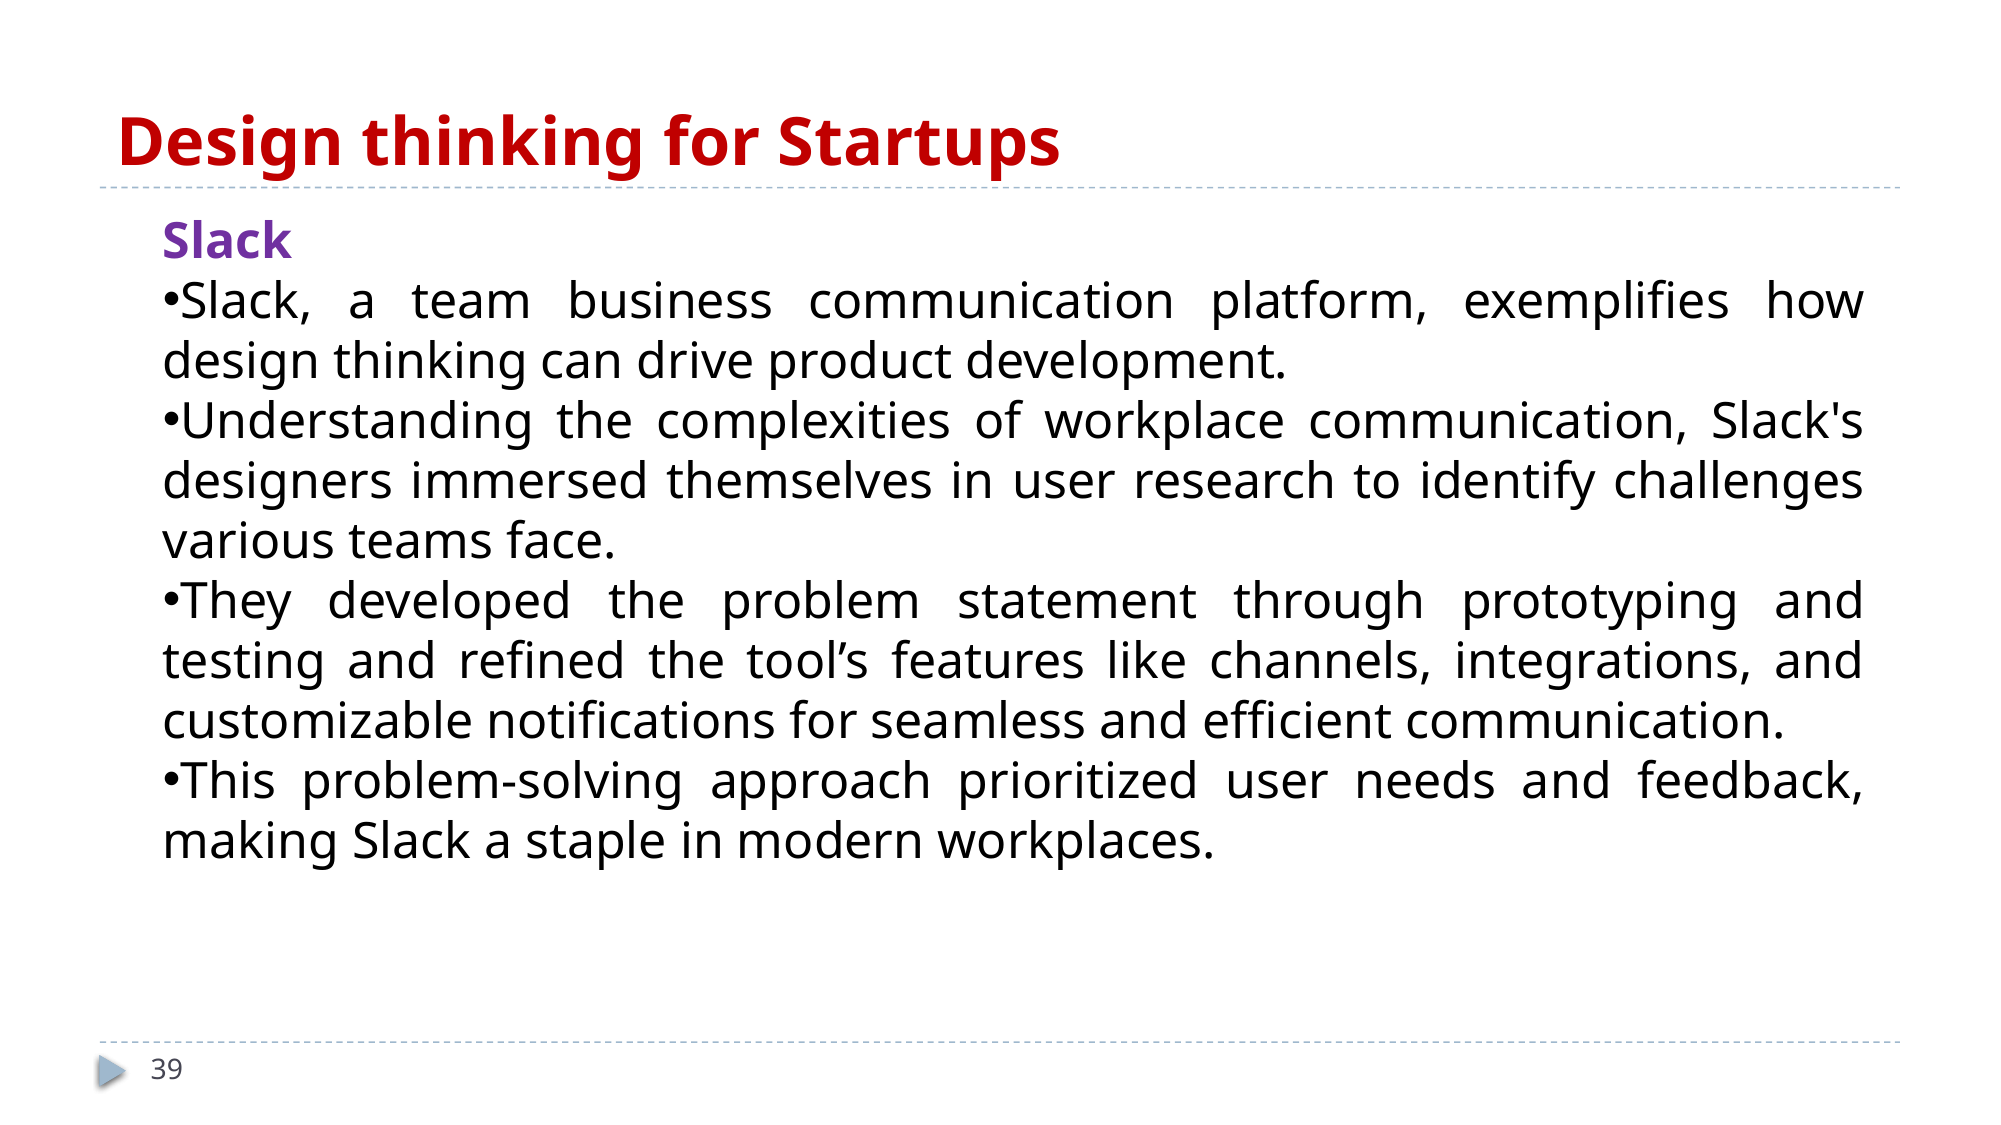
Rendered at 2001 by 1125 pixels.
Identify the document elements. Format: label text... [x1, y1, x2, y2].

slide_number 39 [133, 1042, 568, 1103]
title Design thinking for Startups [99, 37, 1900, 188]
text_box Slack Slack, a team business communication platform, exemplifies how design thinking can drive product development. Understanding the complexities of workplace communication, Slack's designers immersed themselves in user research to identify challenges various teams face. They developed the problem statement through prototyping and testing and refined the tool’s features like channels, integrations, and customizable notifications for seamless and efficient communication. This problem-solving approach prioritized user needs and feedback, making Slack a staple in modern workplaces. [148, 201, 1881, 936]
